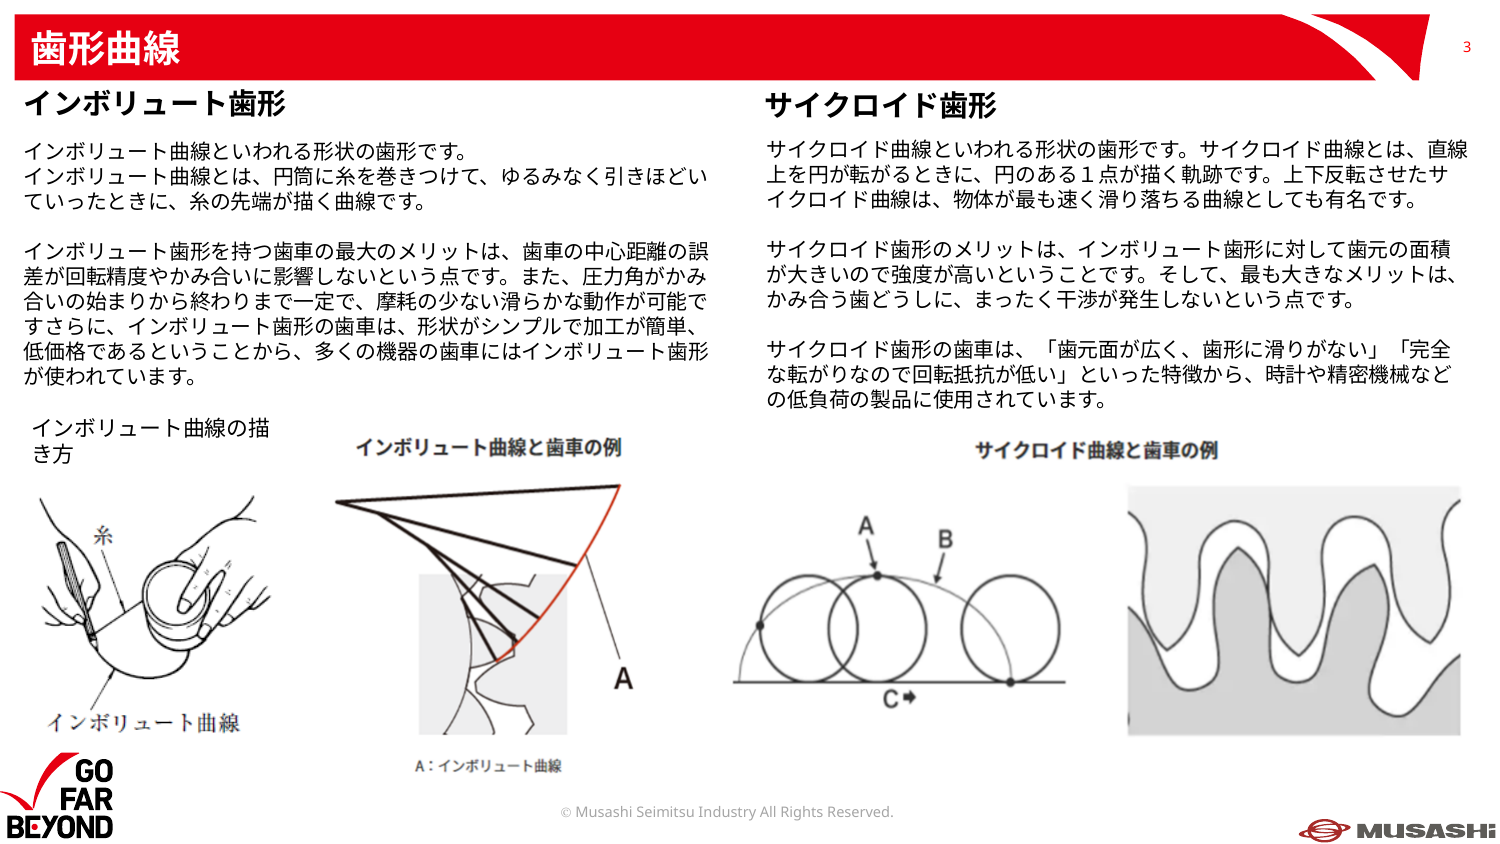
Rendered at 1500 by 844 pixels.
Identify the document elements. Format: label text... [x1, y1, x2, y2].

picture [710, 431, 1482, 744]
picture [16, 490, 293, 743]
text_box インボリュート曲線の描き方 [24, 425, 295, 456]
text_box インボリュート曲線といわれる形状の歯形です。 インボリュート曲線とは、円筒に糸を巻きつけて、ゆるみなく引きほどいていったときに、糸の先端が描く曲線です。 インボリュート歯形を持つ歯車の最大のメリットは、歯車の中心距離の誤差が回転精度やかみ合いに影響しないという点です。また、圧力角がかみ合いの始まりから終わりまで一定で、摩耗の少ない滑らかな動作が可能ですさらに、インボリュート歯形の歯車は、形状がシンプルで加工が簡単、低価格であるということから、多くの機器の歯車にはインボリュート歯形が使われています。 [17, 132, 716, 587]
text_box サイクロイド歯形 [758, 86, 1173, 123]
title 歯形曲線 [16, 16, 1135, 85]
slide_number 3 [1398, 24, 1487, 70]
picture [315, 431, 672, 785]
text_box インボリュート歯形 [17, 84, 432, 121]
text_box サイクロイド曲線といわれる形状の歯形です。サイクロイド曲線とは、直線上を円が転がるときに、円のある１点が描く軌跡です。上下反転させたサイクロイド曲線は、物体が最も速く滑り落ちる曲線としても有名です。 サイクロイド歯形のメリットは、インボリュート歯形に対して歯元の面積が大きいので強度が高いということです。そして、最も大きなメリットは、かみ合う歯どうしに、まったく干渉が発生しないという点です。 サイクロイド歯形の歯車は、「歯元面が広く、歯形に滑りがない」「完全な転がりなので回転抵抗が低い」といった特徴から、時計や精密機械などの低負荷の製品に使用されています。 [760, 130, 1476, 428]
